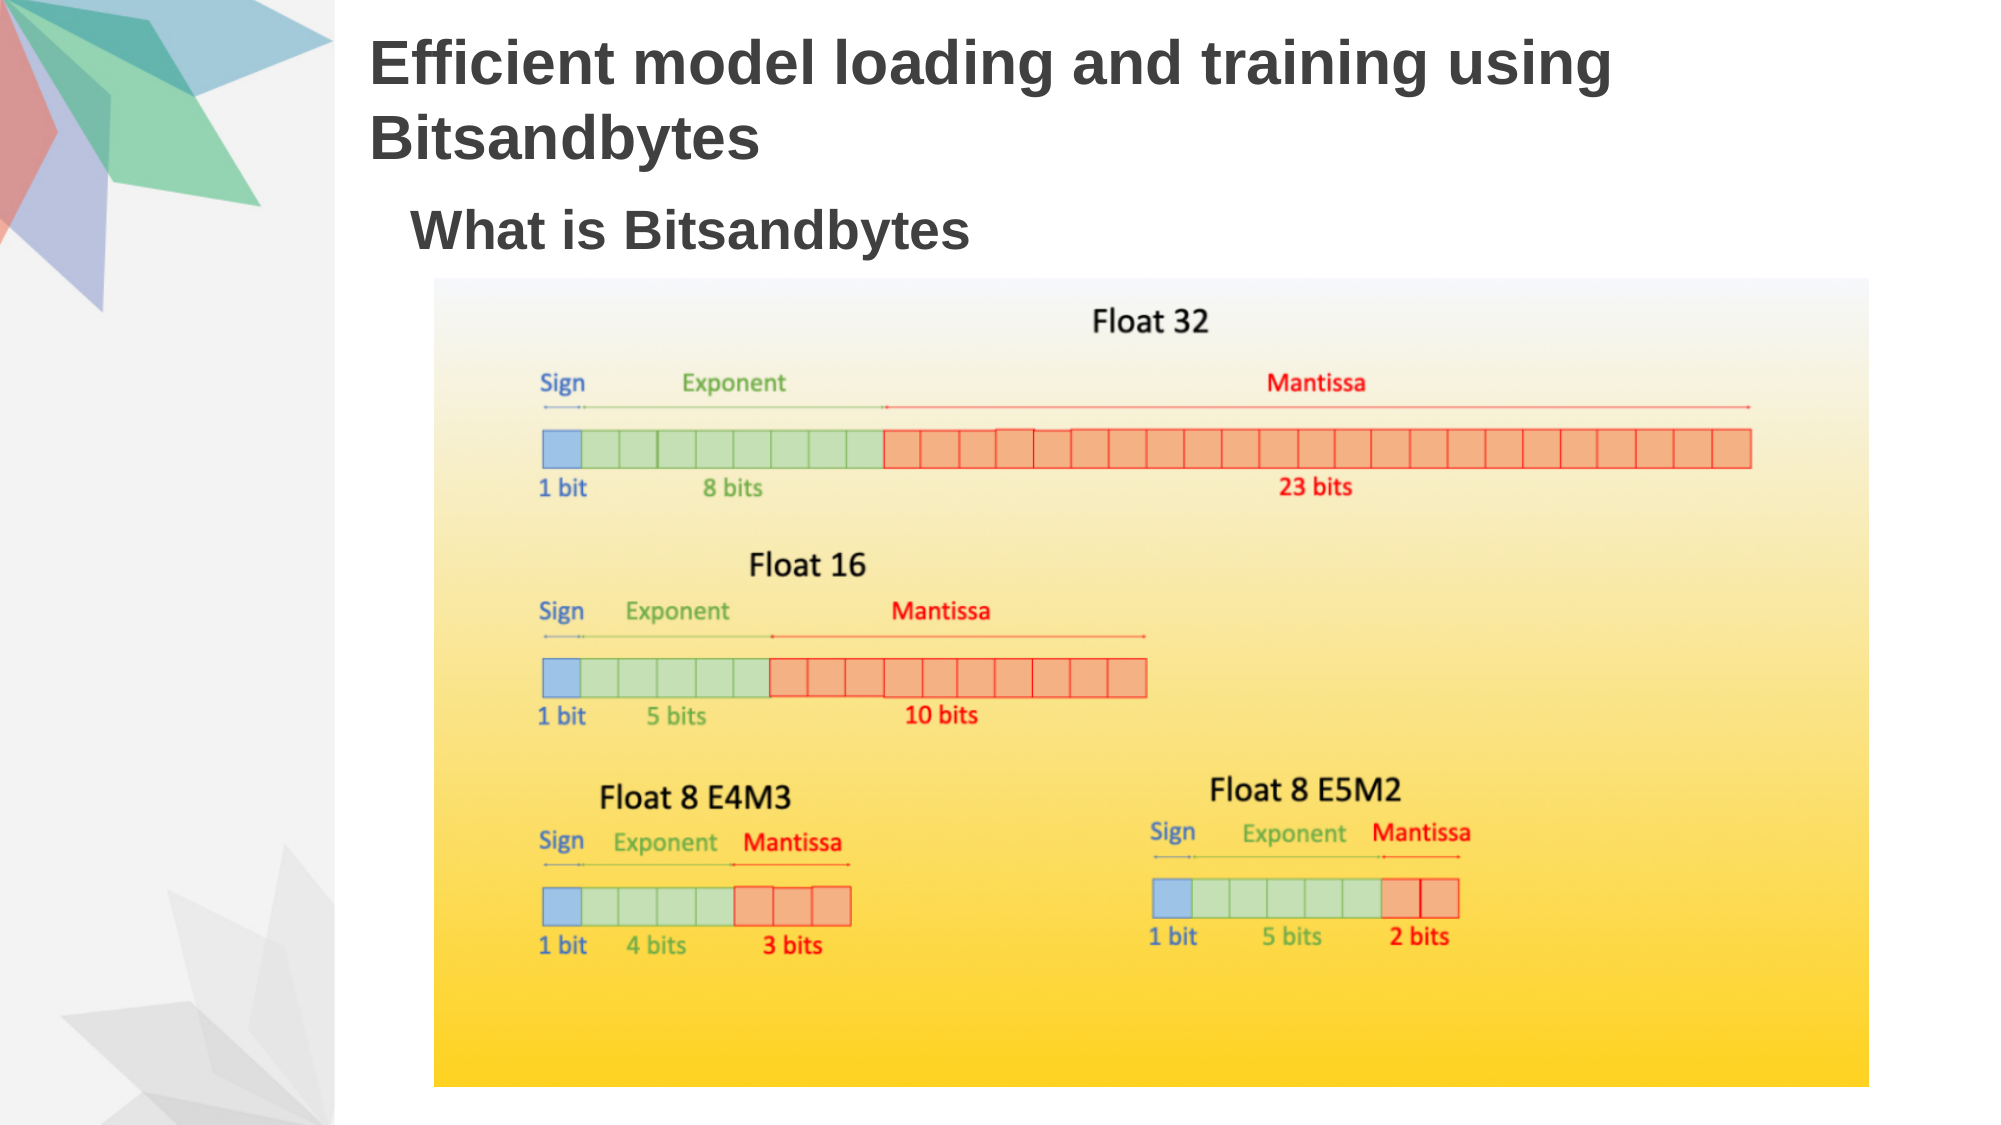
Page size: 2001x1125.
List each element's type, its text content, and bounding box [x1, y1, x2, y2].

title Efficient model loading and training using Bitsandbytes [354, 0, 2000, 194]
picture [0, 0, 2001, 1125]
list What is Bitsandbytes [395, 194, 1908, 278]
